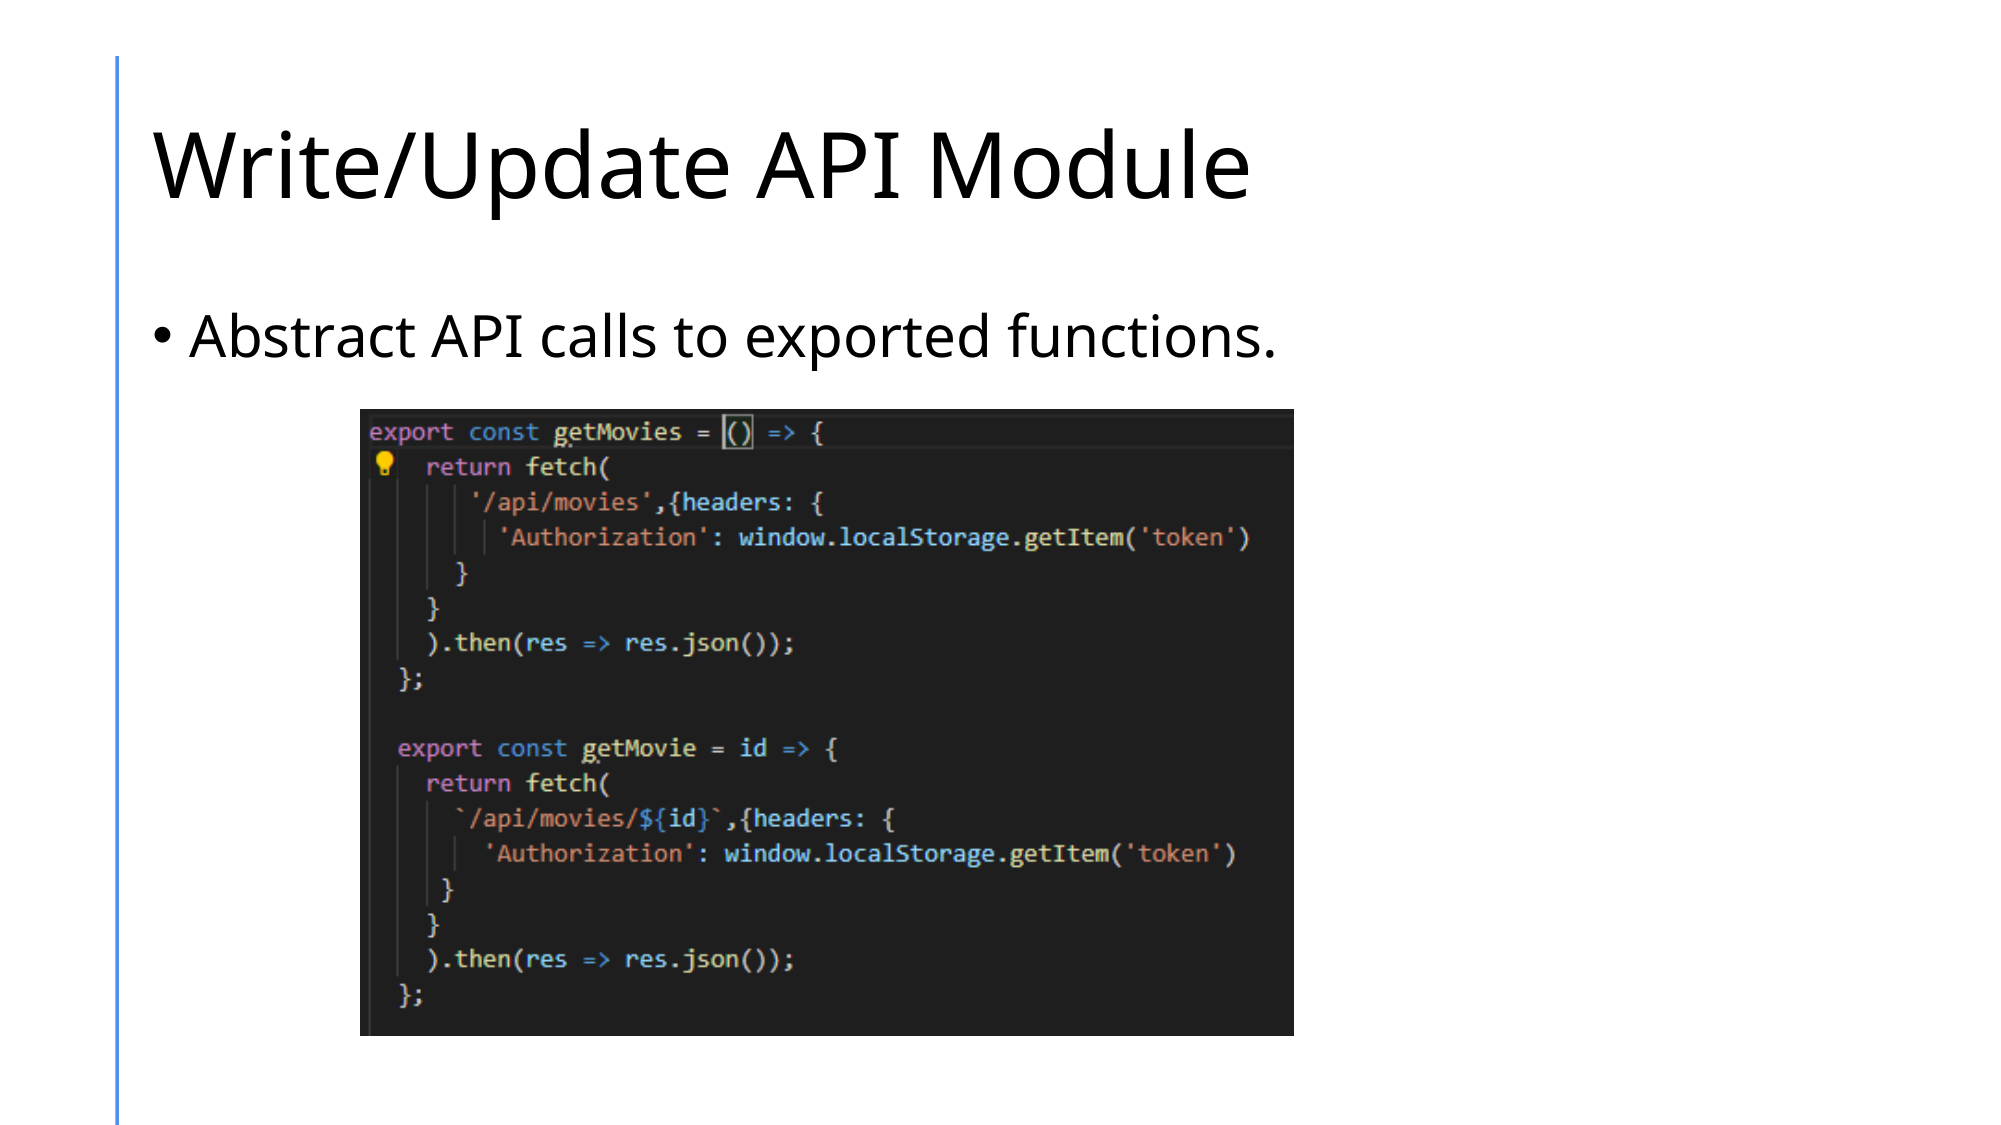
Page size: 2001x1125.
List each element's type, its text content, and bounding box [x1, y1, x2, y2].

picture [360, 409, 1294, 1036]
list Abstract API calls to exported functions. [137, 299, 1863, 1014]
title Write/Update API Module [137, 59, 1863, 278]
